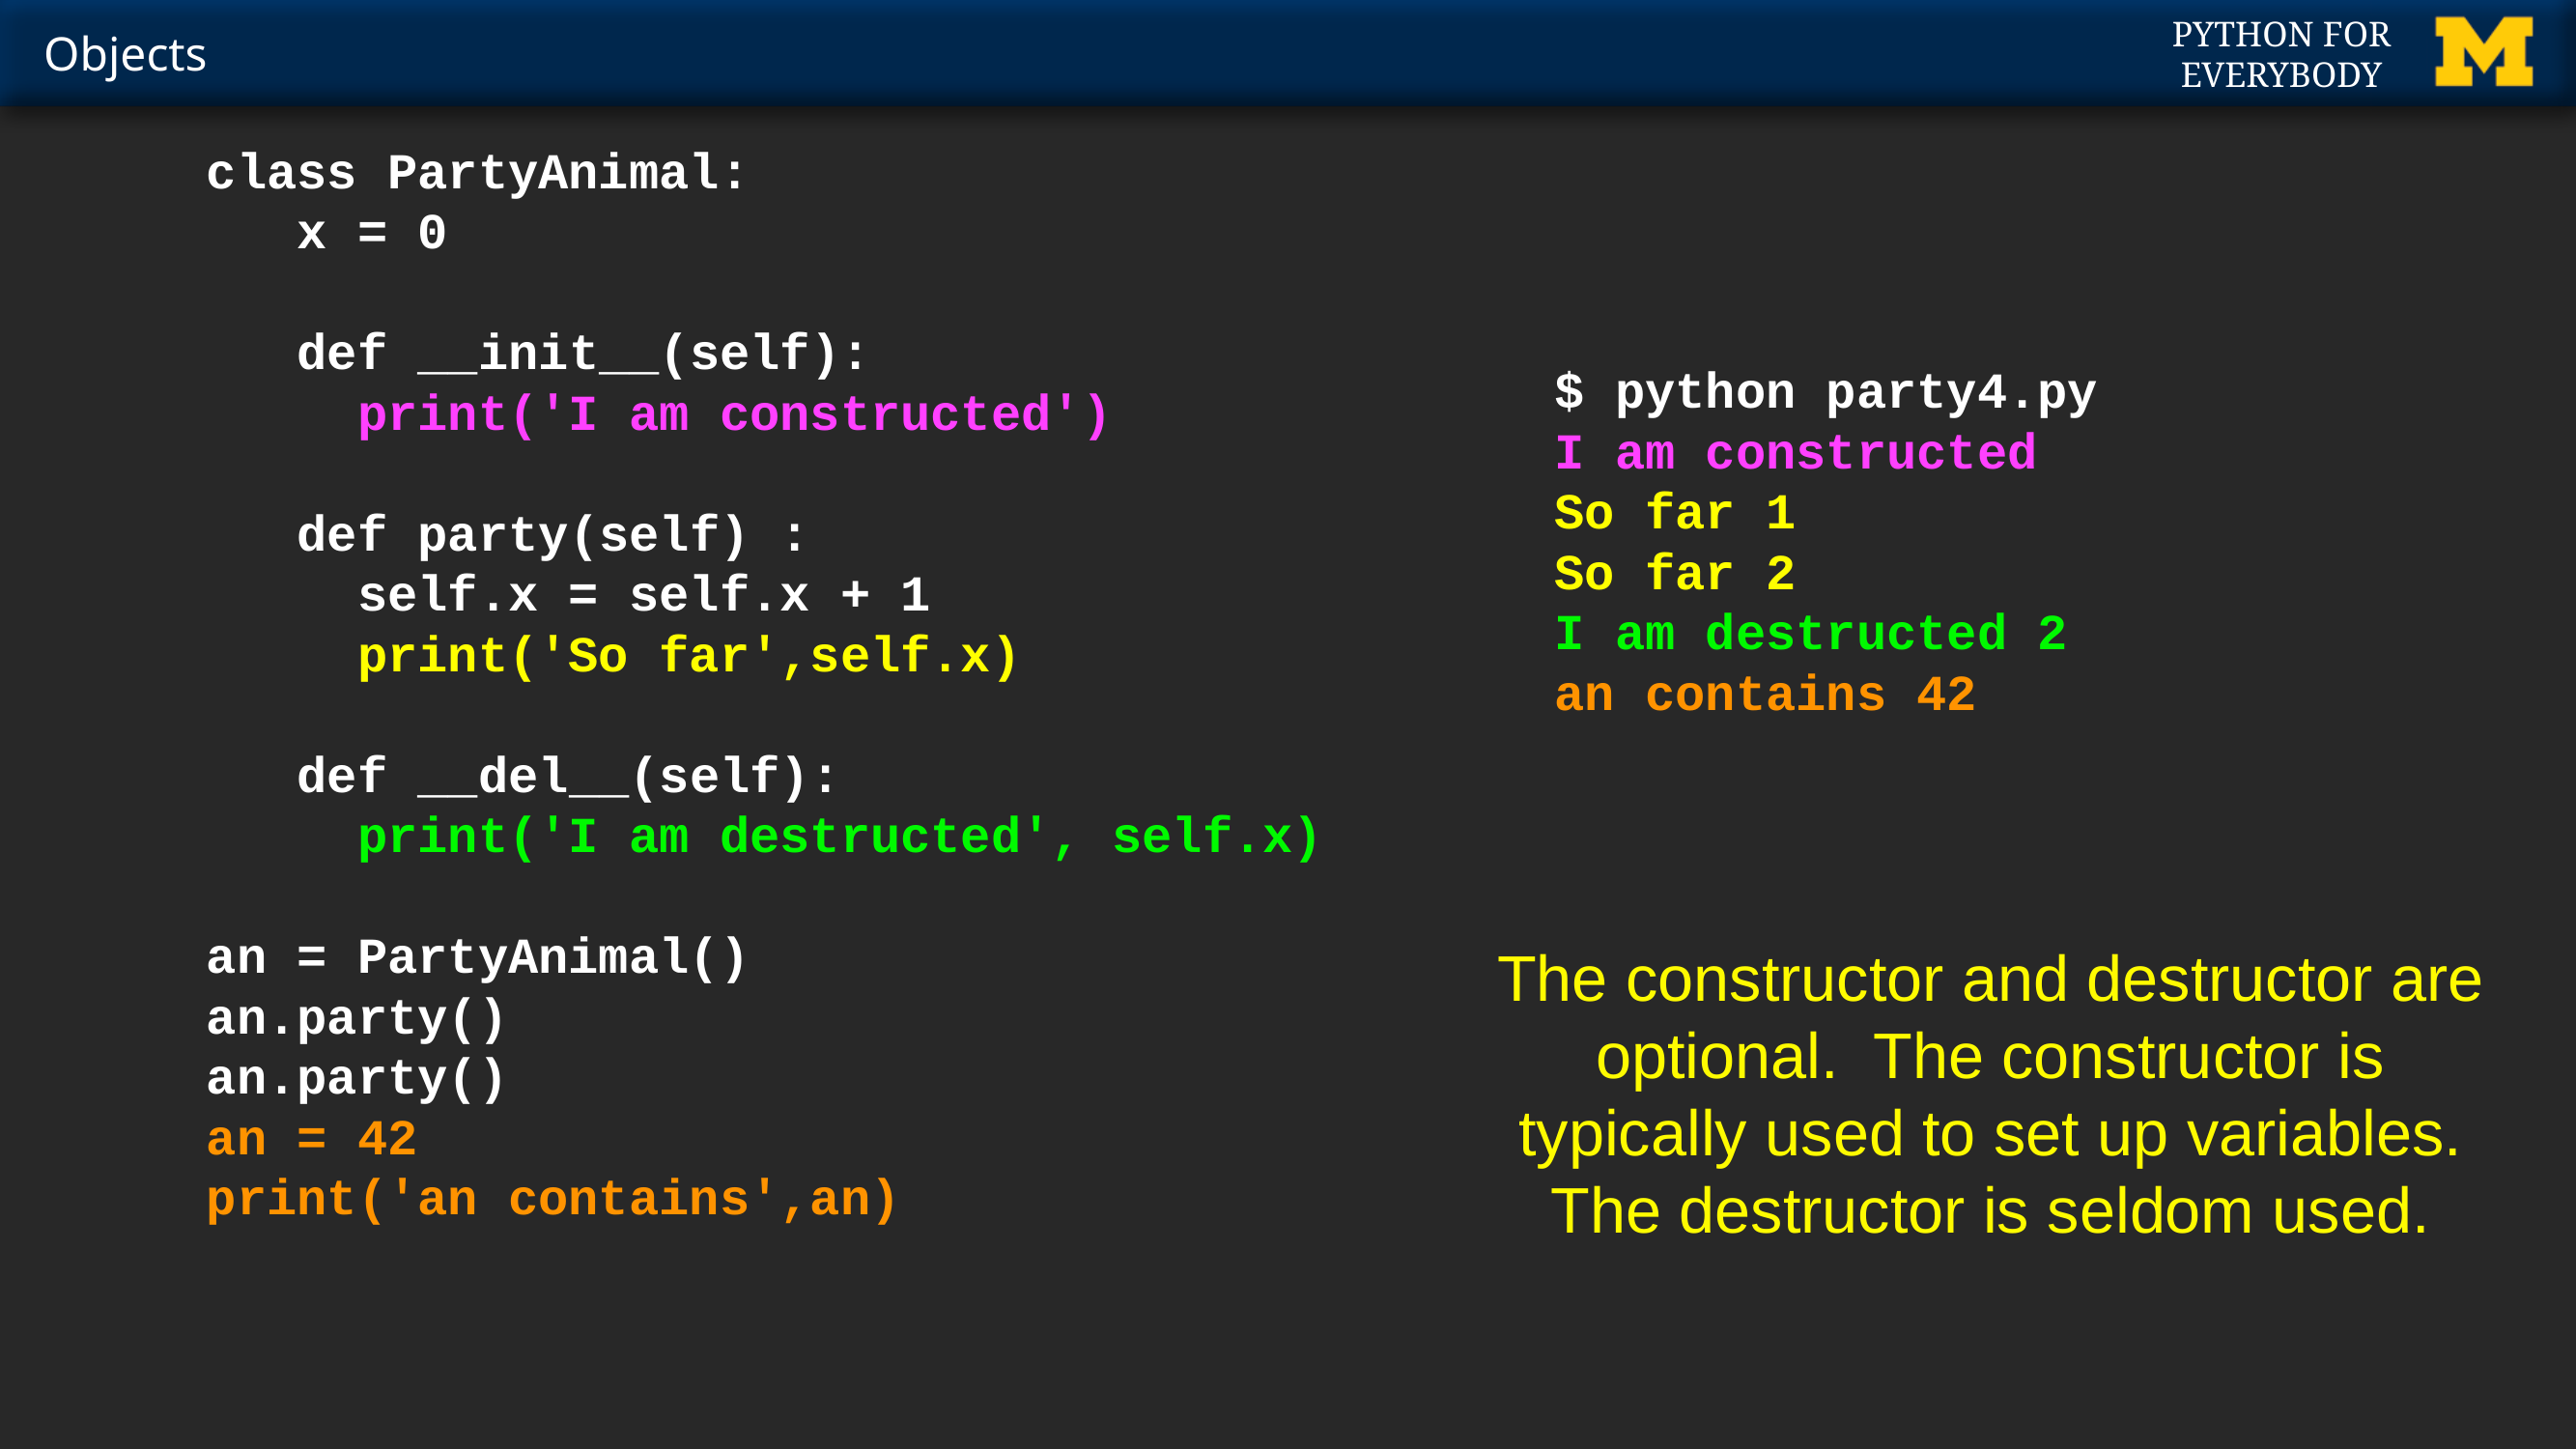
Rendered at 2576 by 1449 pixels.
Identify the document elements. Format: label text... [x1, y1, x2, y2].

picture [0, 0, 2576, 1449]
text_box The constructor and destructor are optional. The constructor is typically used to set up variables. The destructor is seldom used. [1475, 893, 2507, 1291]
text_box class PartyAnimal: x = 0 def __init__(self): print('I am constructed') def party(self) : self.x = self.x + 1 print('So far',self.x) def __del__(self): print('I am destructed', self.x) an = PartyAnimal() an.party() an.party() an = 42 print('an contains',an) [200, 127, 1348, 1236]
text_box $ python party4.py I am constructed So far 1 So far 2 I am destructed 2 an contains 42 [1548, 224, 2265, 854]
